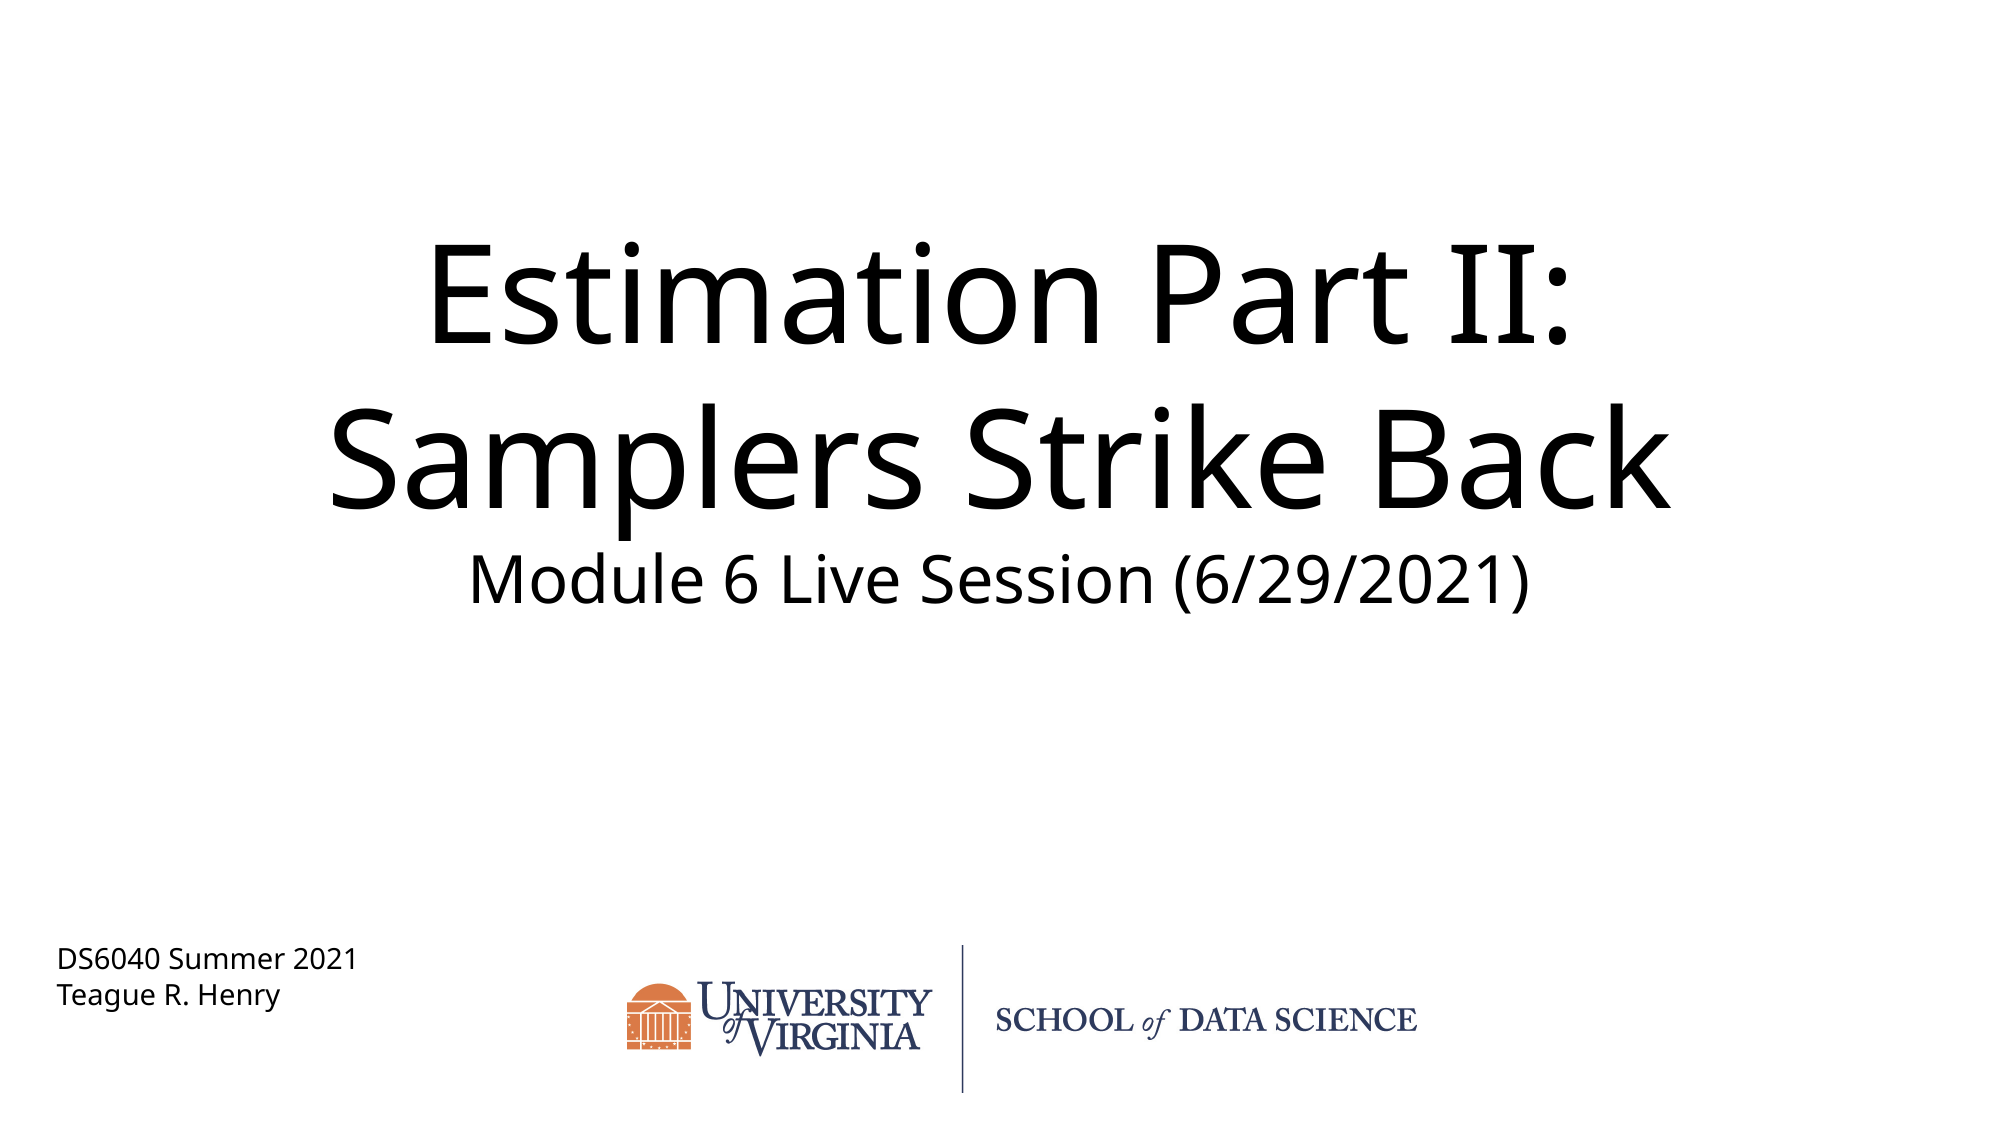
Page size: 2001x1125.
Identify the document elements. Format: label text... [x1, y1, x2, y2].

text_box Estimation Part II: Samplers Strike Back Module 6 Live Session (6/29/2021) [0, 199, 2000, 624]
text_box DS6040 Summer 2021 Teague R. Henry [41, 933, 375, 1019]
picture [627, 945, 1417, 1093]
